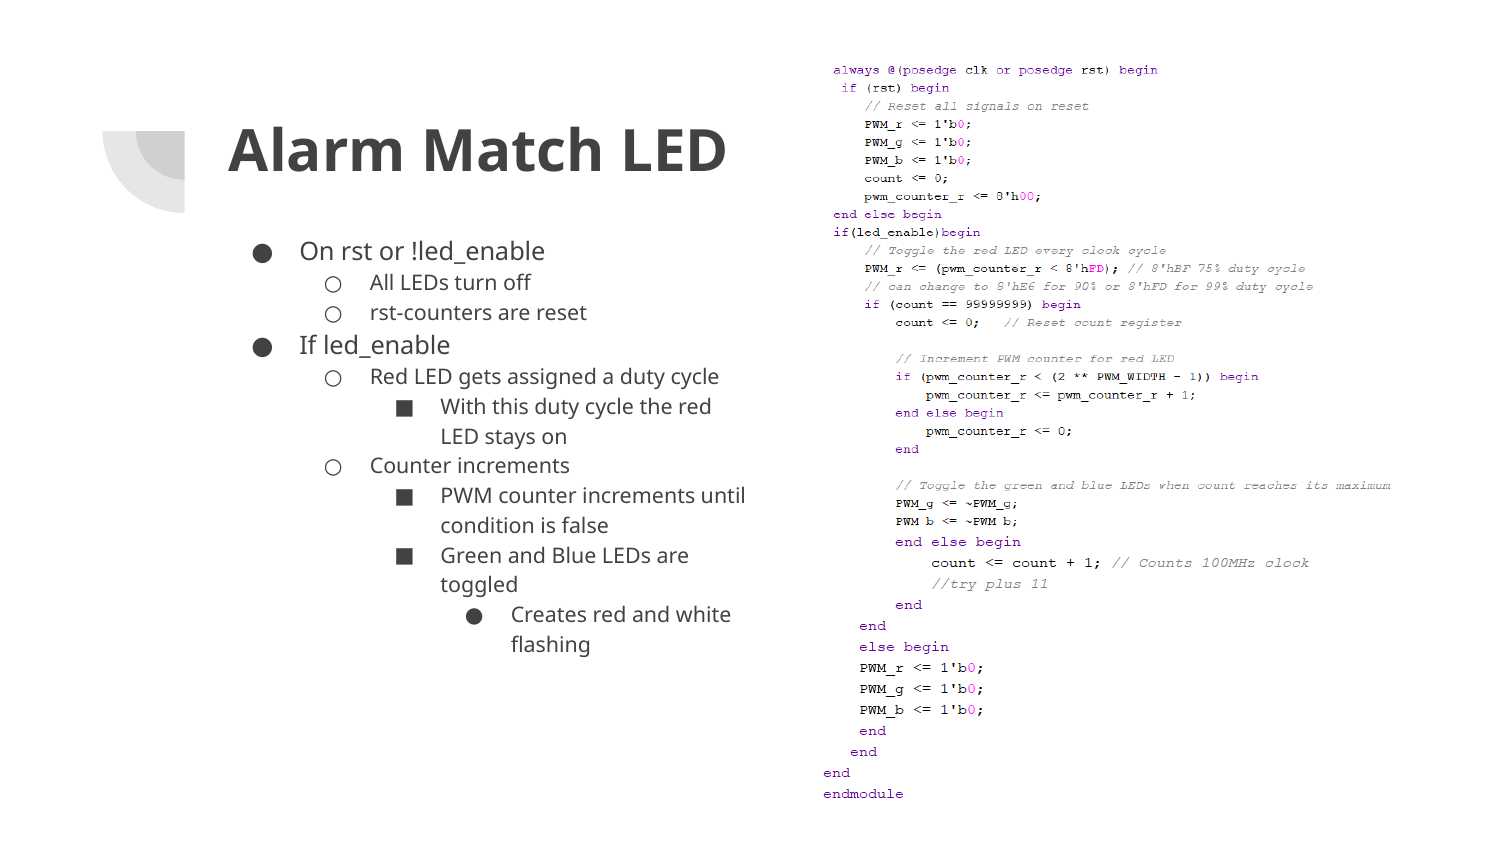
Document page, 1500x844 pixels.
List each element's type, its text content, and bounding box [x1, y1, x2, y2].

picture [822, 533, 1318, 803]
title Alarm Match LED [213, 98, 809, 263]
picture [814, 60, 1417, 527]
list On rst or !led_enable All LEDs turn off rst-counters are reset If led_enable Red LED gets assigned a duty cycle With this duty cycle the red LED stays on Counter increments PWM counter increments until condition is false Green and Blue LEDs are toggled Creates red and white flashing [213, 215, 767, 681]
